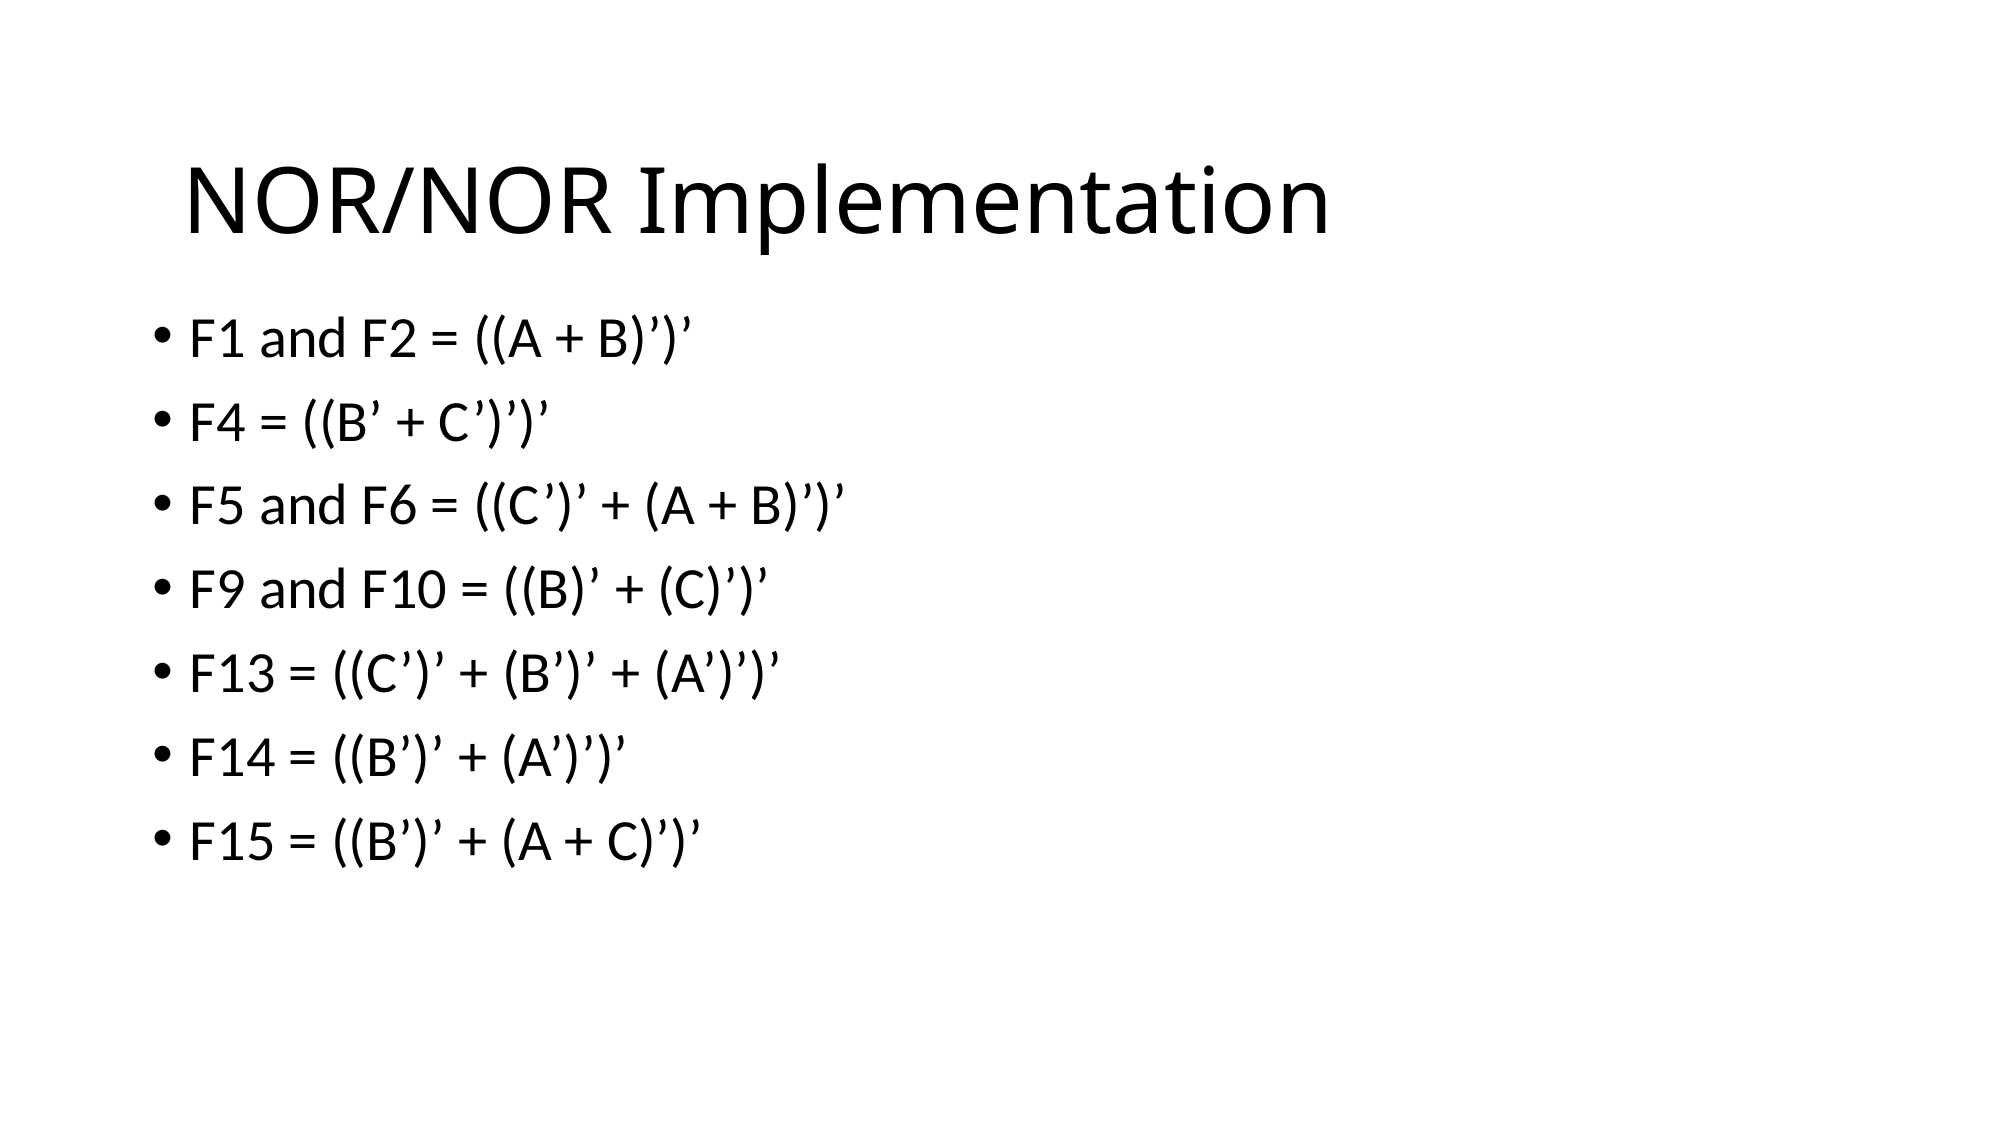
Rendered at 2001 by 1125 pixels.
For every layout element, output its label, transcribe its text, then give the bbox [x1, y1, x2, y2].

title NOR/NOR Implementation [168, 131, 1763, 275]
list F1 and F2 = ((A + B)’)’ F4 = ((B’ + C’)’)’ F5 and F6 = ((C’)’ + (A + B)’)’ F9 and F10 = ((B)’ + (C)’)’ F13 = ((C’)’ + (B’)’ + (A’)’)’ F14 = ((B’)’ + (A’)’)’ F15 = ((B’)’ + (A + C)’)’ [137, 299, 1863, 1014]
